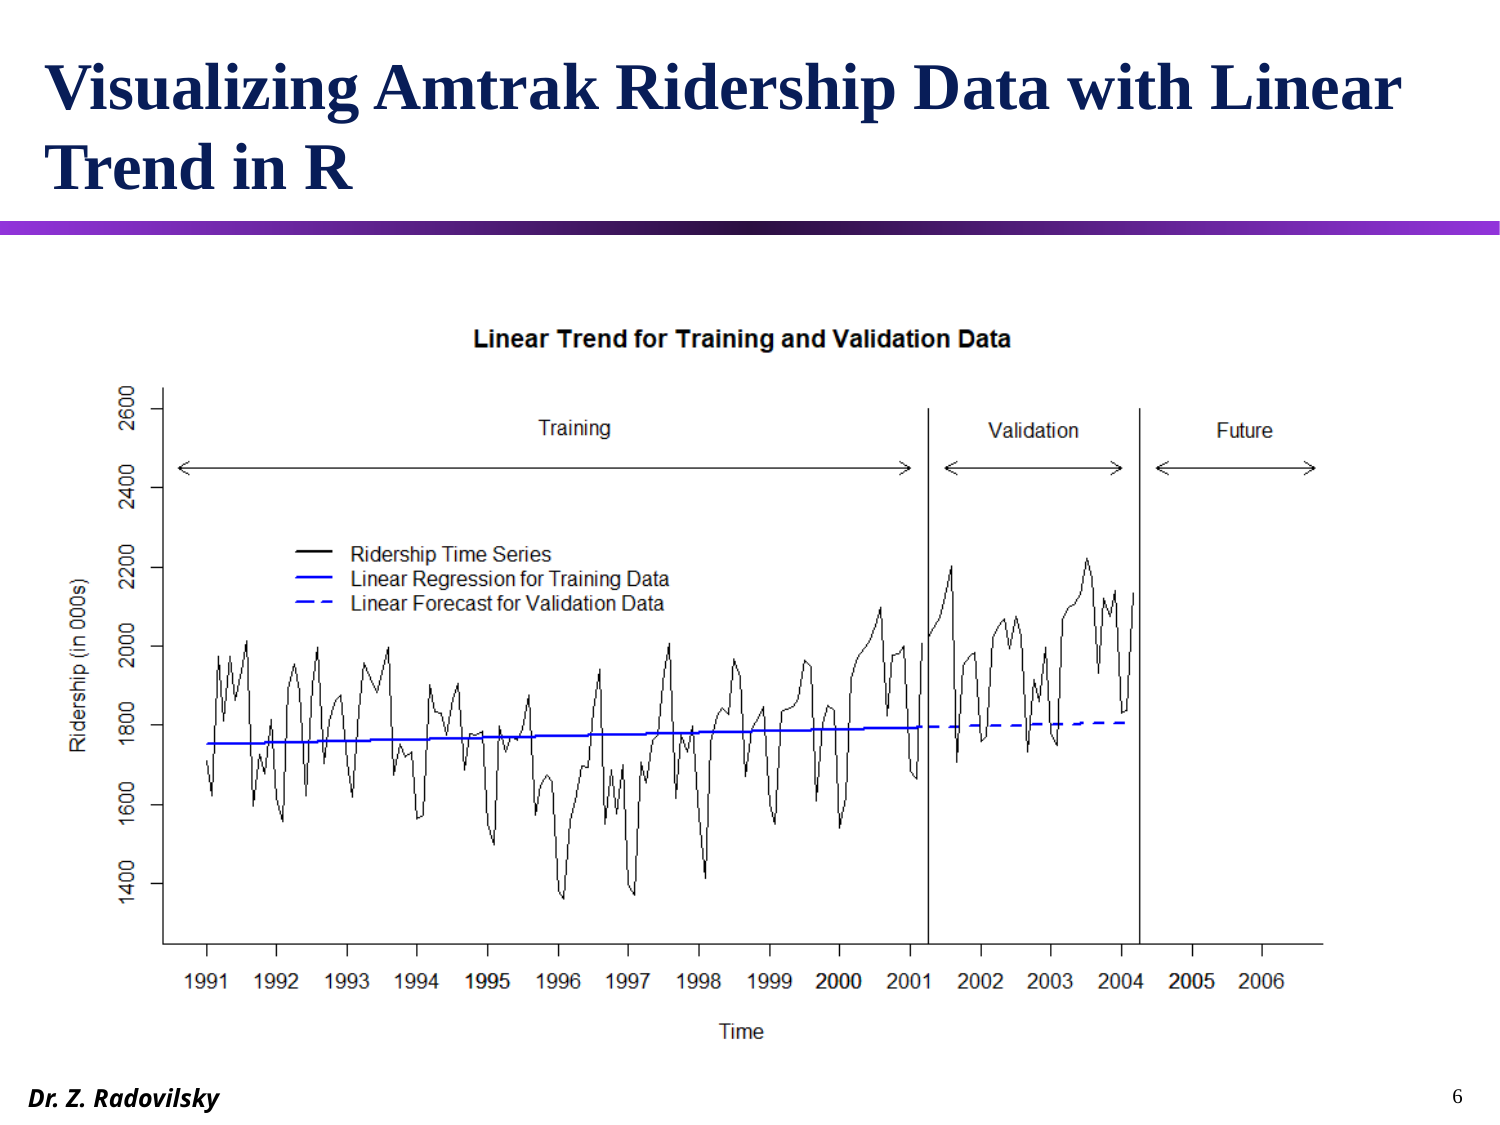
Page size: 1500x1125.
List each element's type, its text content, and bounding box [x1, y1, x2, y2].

title Visualizing Amtrak Ridership Data with Linear Trend in R [29, 24, 1471, 211]
picture [62, 287, 1375, 1070]
